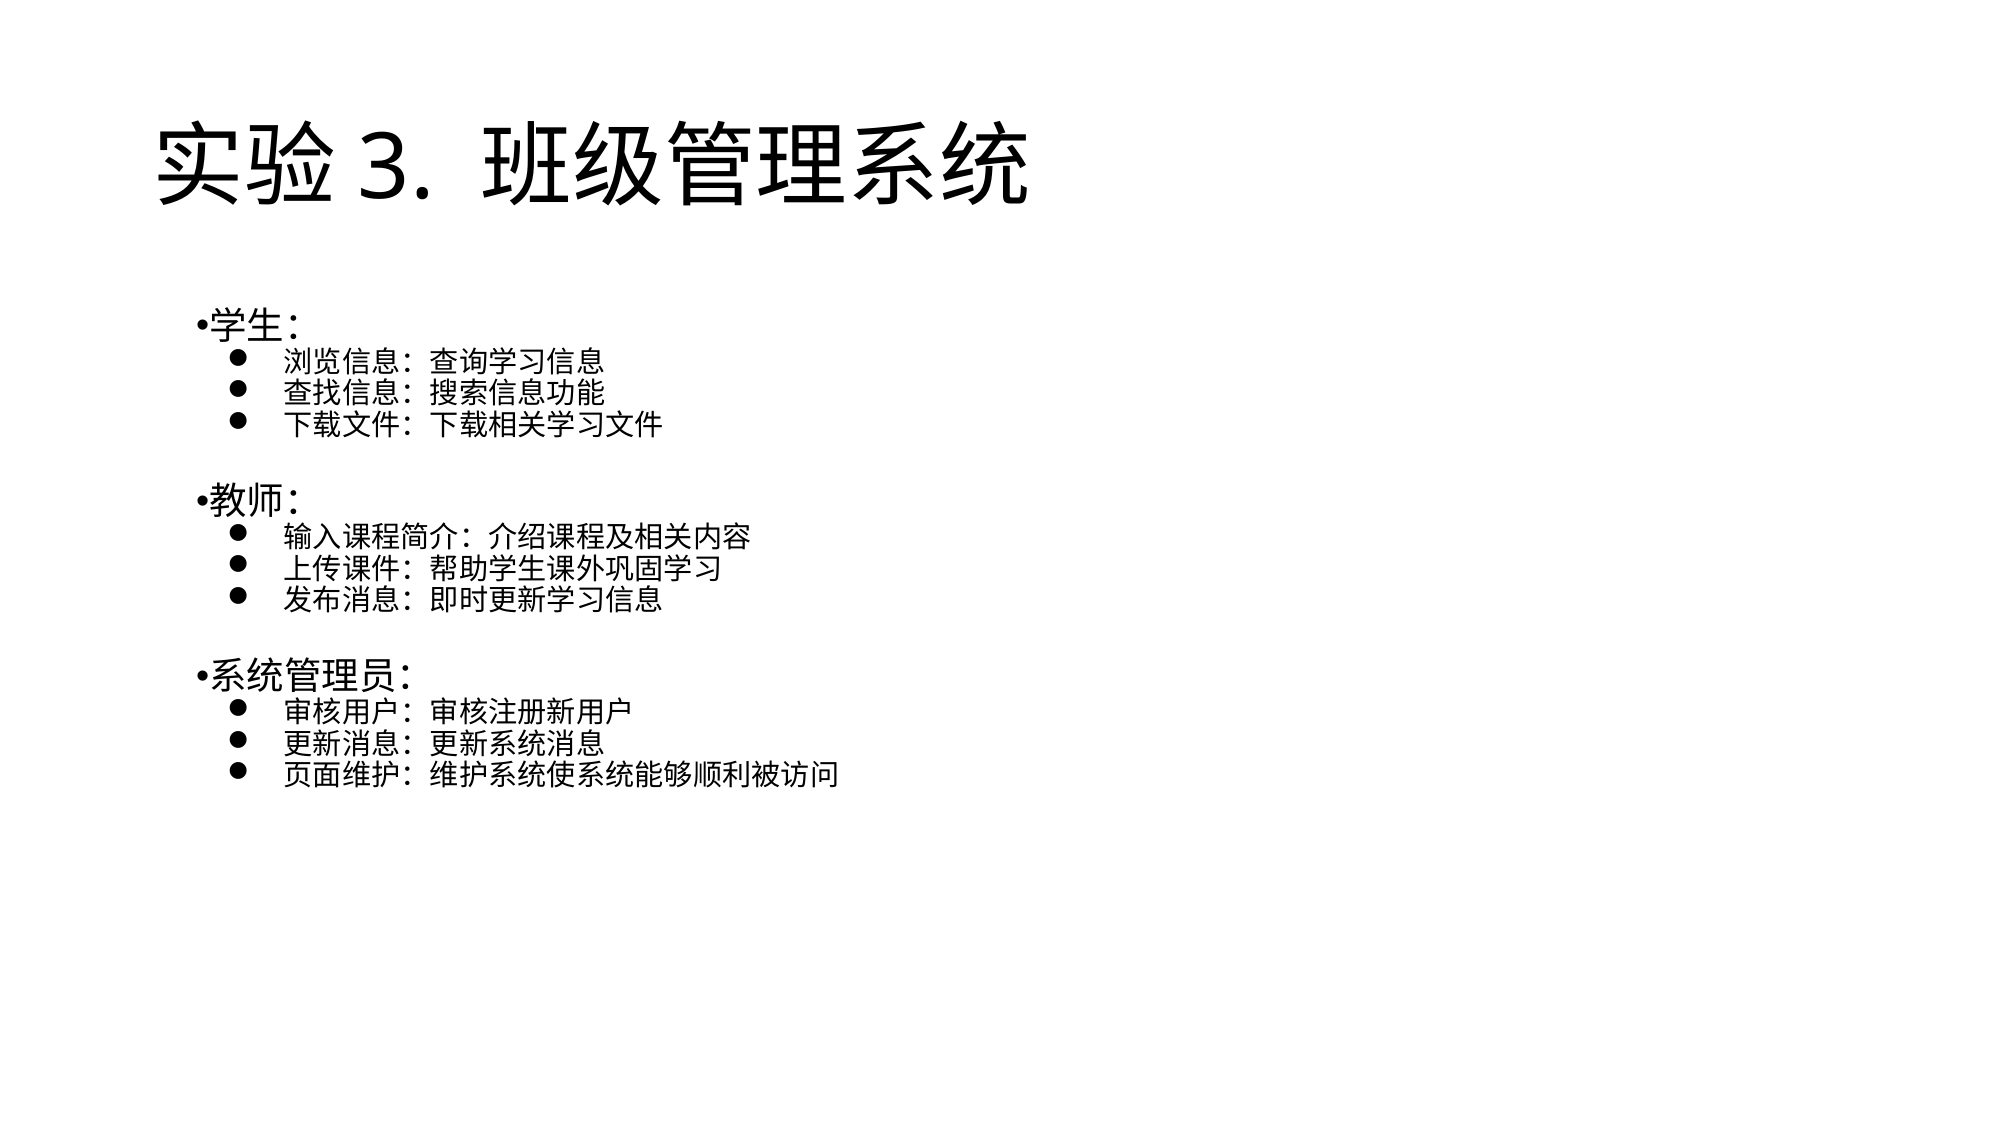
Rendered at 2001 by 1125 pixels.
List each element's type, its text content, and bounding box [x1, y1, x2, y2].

title 实验3. 班级管理系统 [137, 59, 1863, 278]
list 学生： 浏览信息：查询学习信息 查找信息：搜索信息功能 下载文件：下载相关学习文件 教师： 输入课程简介：介绍课程及相关内容 上传课件：帮助学生课外巩固学习 发布消息：即时更新学习信息 系统管理员： 审核用户：审核注册新用户 更新消息：更新系统消息 页面维护：维护系统使系统能够顺利被访问 [137, 299, 1863, 1014]
